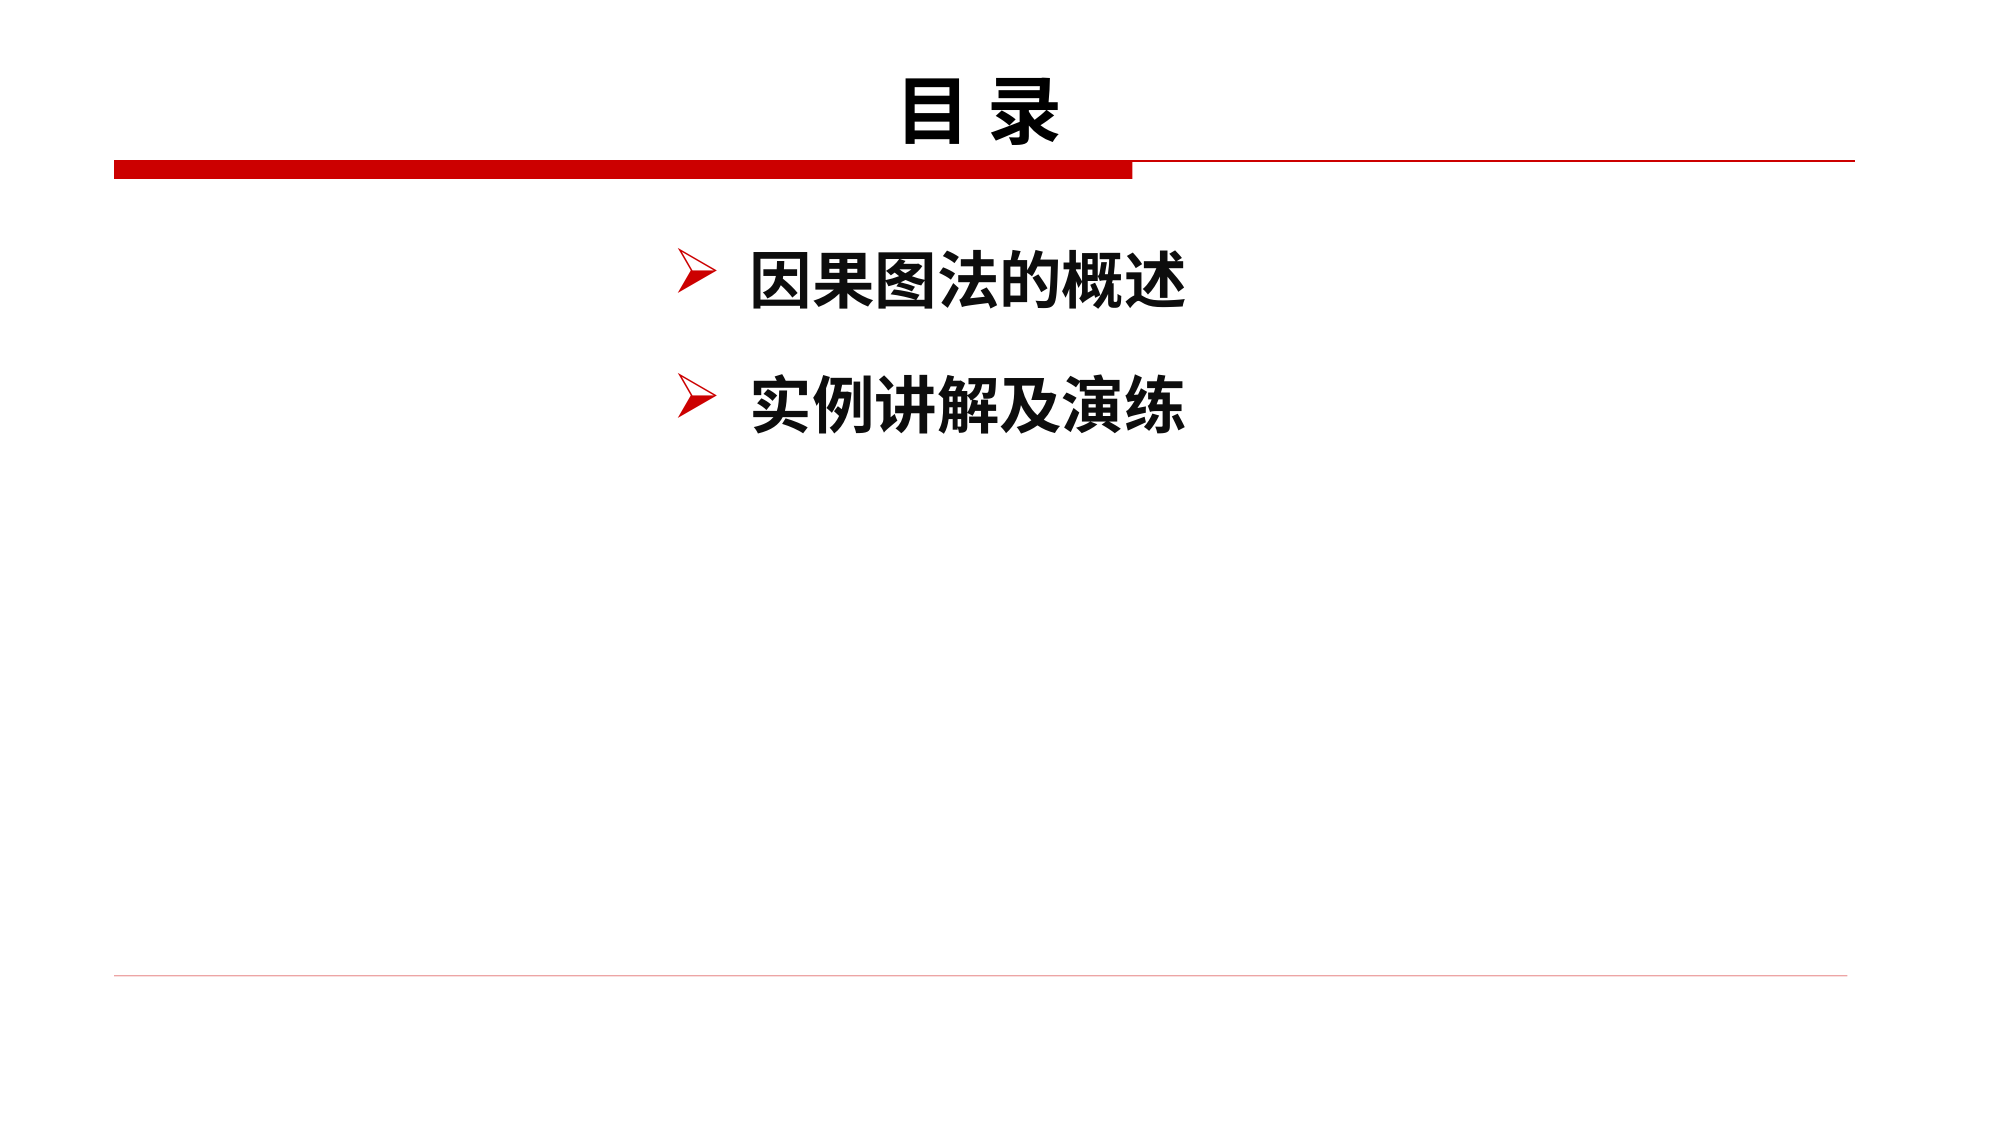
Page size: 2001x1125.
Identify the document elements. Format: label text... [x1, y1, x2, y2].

list 因果图法的概述 实例讲解及演练 [657, 196, 1414, 897]
title 目 录 [112, 42, 1863, 161]
